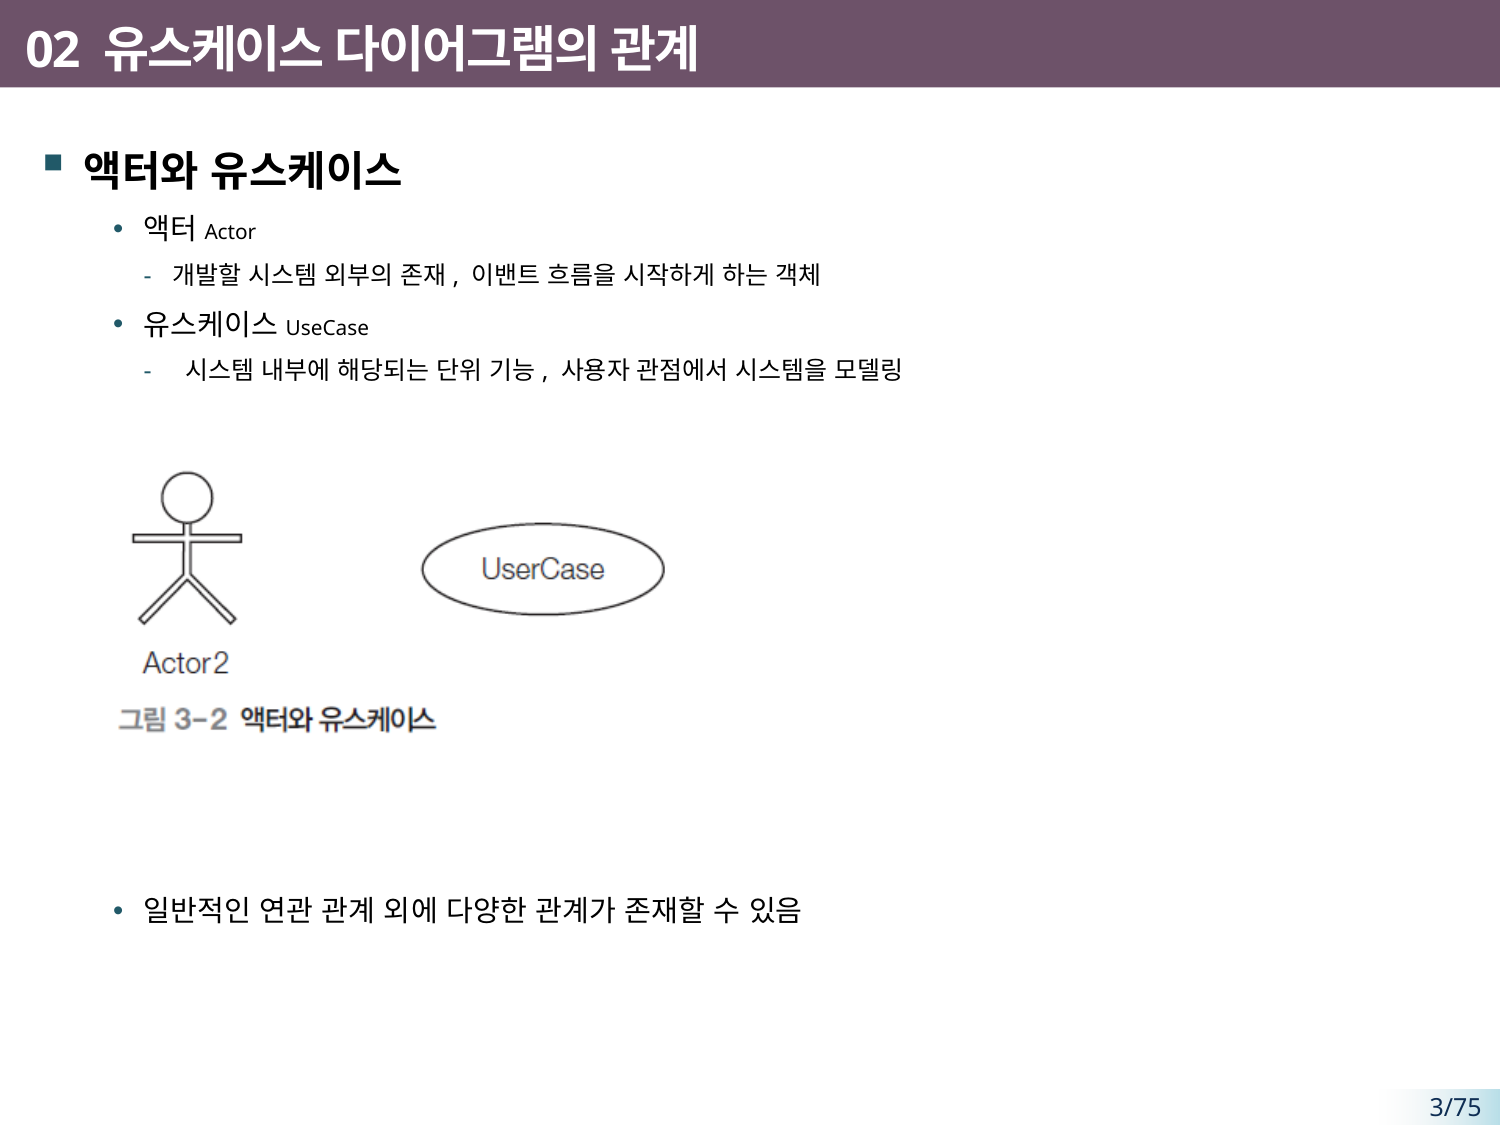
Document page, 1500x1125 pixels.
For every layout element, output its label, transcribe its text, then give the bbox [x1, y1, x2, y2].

list 액터와 유스케이스 액터Actor 개발할 시스템 외부의 존재, 이밴트 흐름을 시작하게 하는 객체 유스케이스UseCase 시스템 내부에 해당되는 단위 기능, 사용자 관점에서 시스템을 모델링 일반적인 연관 관계 외에 다양한 관계가 존재할 수 있음 [10, 126, 1481, 1057]
title 02 유스케이스 다이어그램의 관계 [10, 8, 1288, 87]
picture [100, 432, 701, 752]
